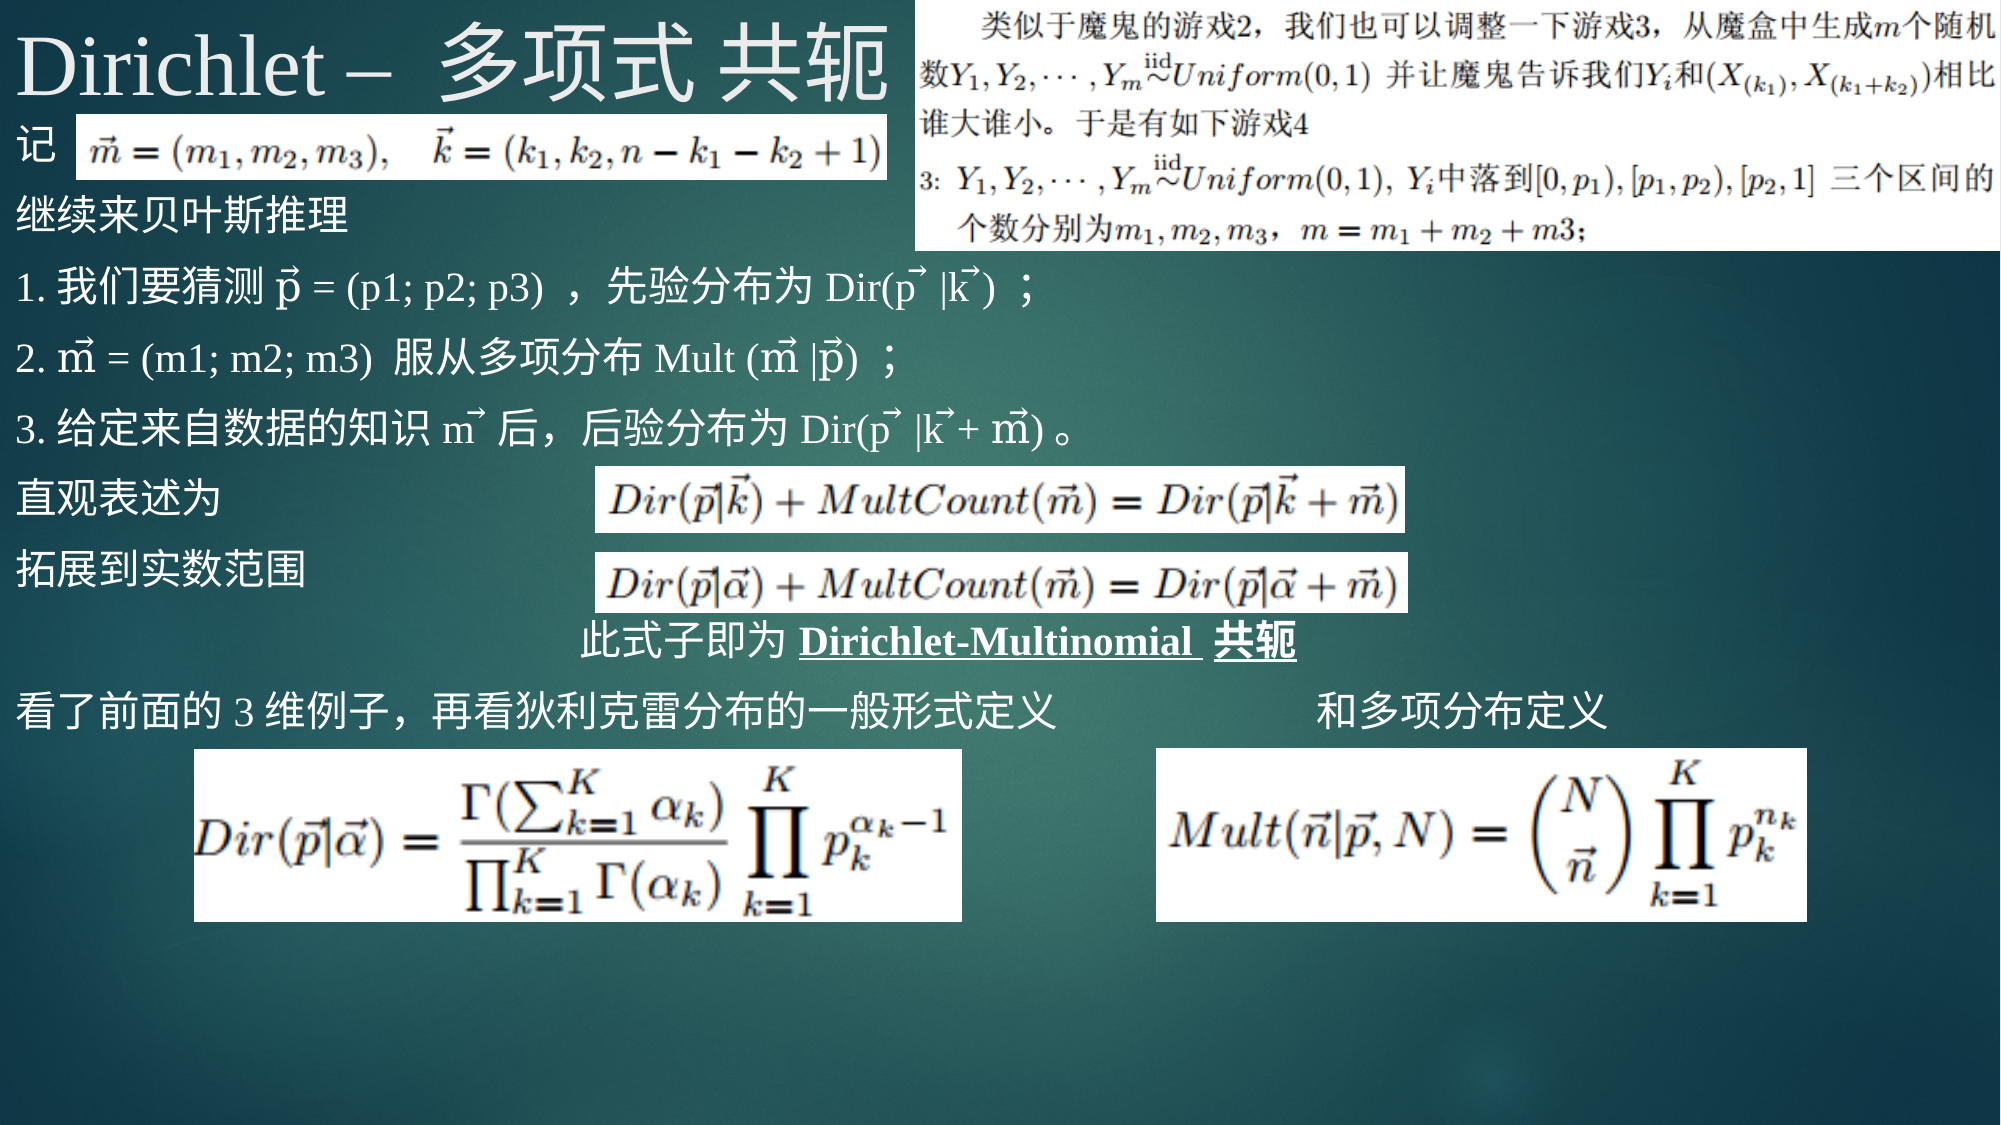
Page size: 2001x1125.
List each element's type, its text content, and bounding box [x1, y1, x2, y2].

picture [595, 465, 1405, 534]
list 记 继续来贝叶斯推理 1.我们要猜测p⃗ = (p1; p2; p3) ，先验分布为Dir(p ⃗ |k ⃗) ； 2. m⃗ = (m1; m2; m3) 服从多项分布Mult (m⃗ |p⃗) ； 3.给定来自数据的知识m ⃗后，后验分布为Dir(p ⃗ |k ⃗+ m⃗)。 直观表述为 拓展到实数范围 此式子即为Dirichlet-Multinomial 共轭 看了前面的3维例子，再看狄利克雷分布的一般形式定义 和多项分布定义 [0, 110, 1895, 1125]
picture [76, 114, 887, 180]
picture [595, 552, 1409, 614]
picture [194, 748, 963, 922]
picture [1155, 748, 1807, 922]
picture [915, 0, 2000, 251]
title Dirichlet – 多项式 共轭 [0, 0, 913, 110]
